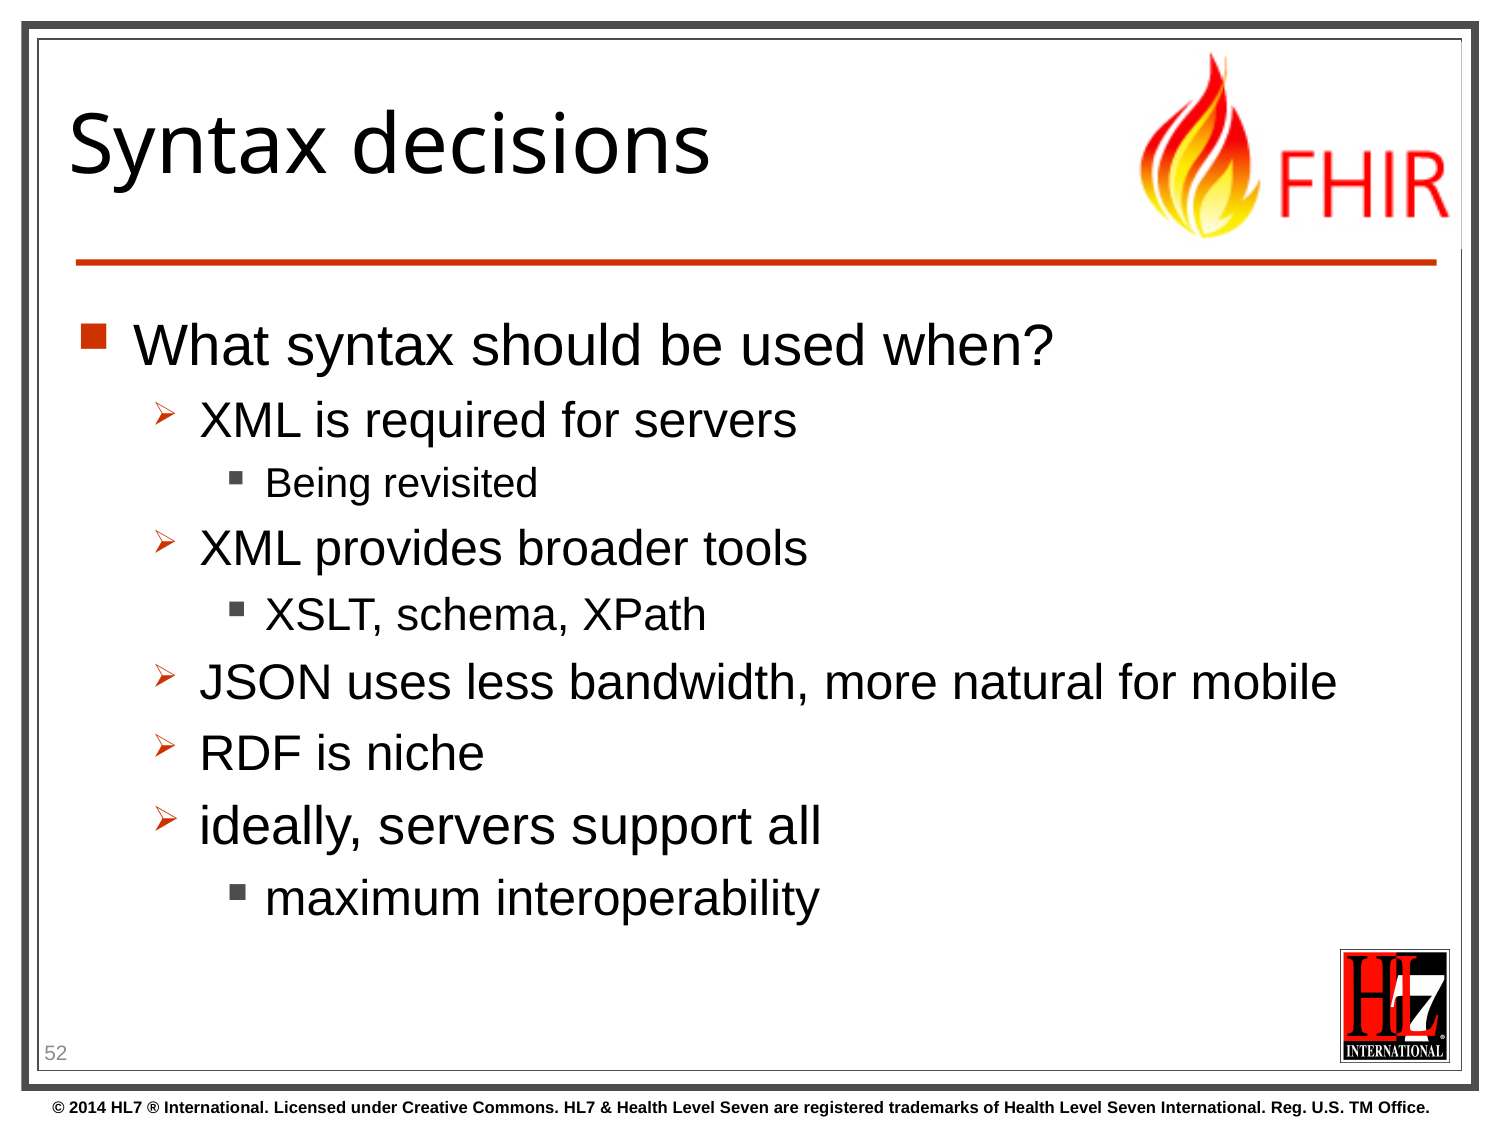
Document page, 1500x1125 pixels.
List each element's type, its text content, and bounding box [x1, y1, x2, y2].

slide_number 52 [29, 1034, 148, 1071]
title Syntax decisions [53, 54, 1128, 244]
list What syntax should be used when? XML is required for servers Being revisited XML provides broader tools XSLT, schema, XPath JSON uses less bandwidth, more natural for mobile RDF is niche ideally, servers support all maximum interoperability [62, 299, 1438, 1035]
picture [1340, 949, 1450, 1063]
picture [1128, 42, 1462, 249]
